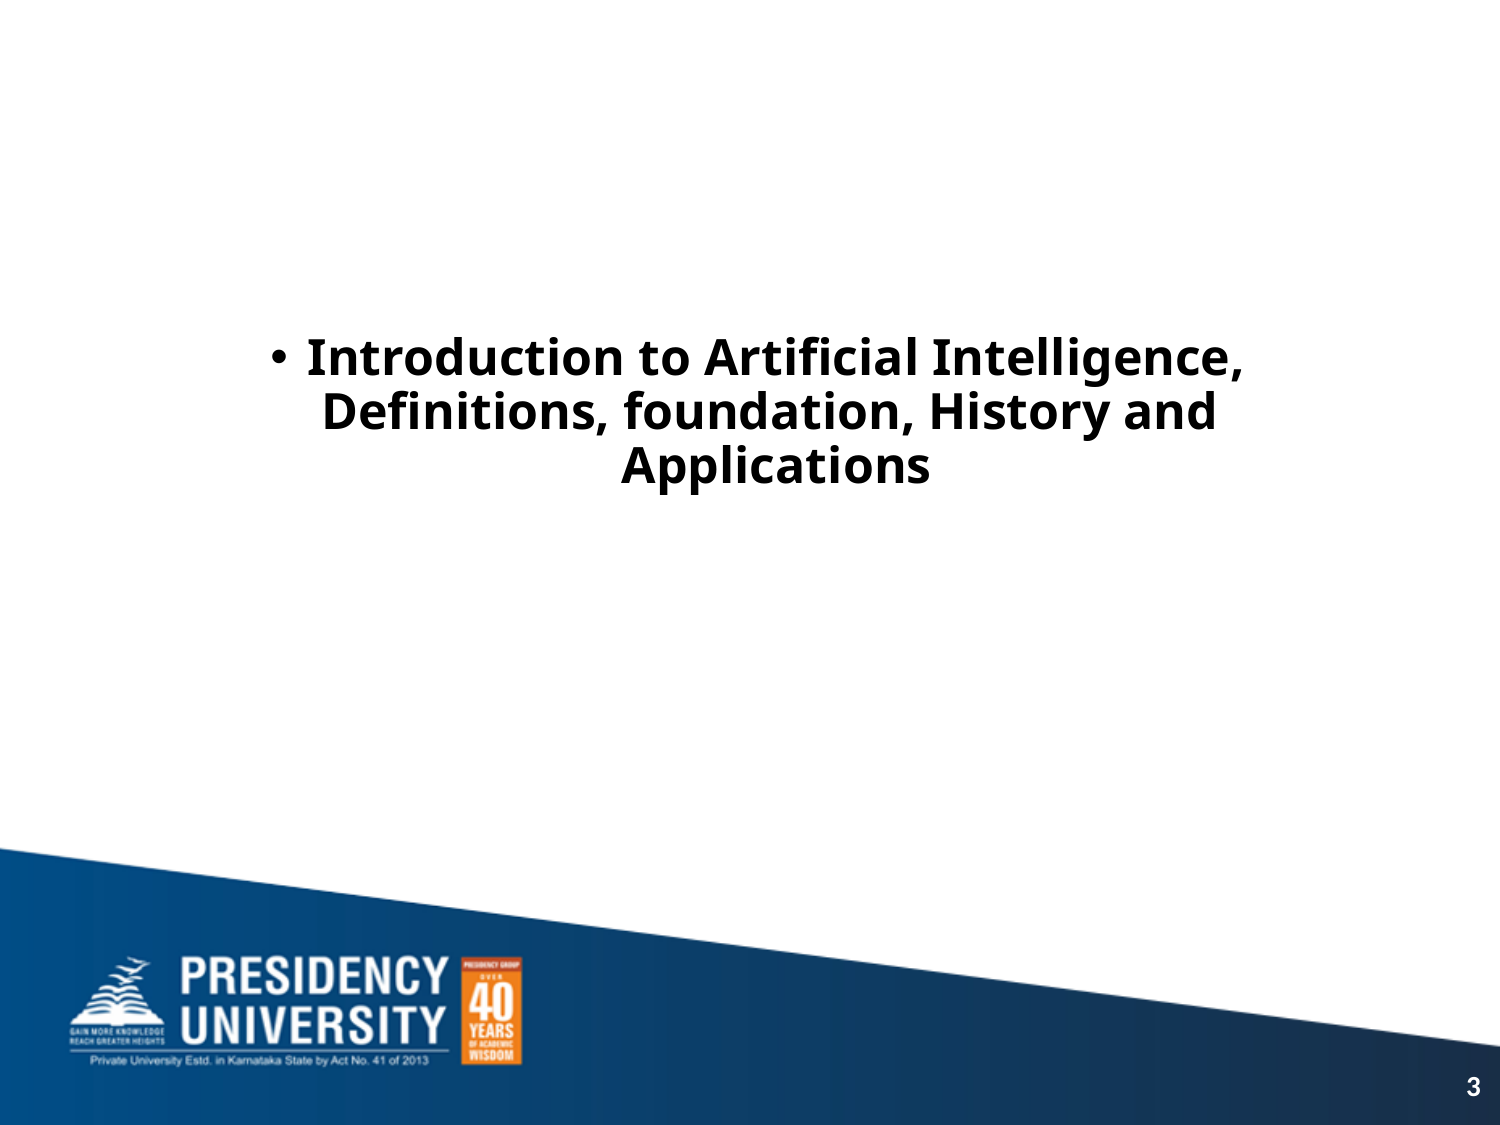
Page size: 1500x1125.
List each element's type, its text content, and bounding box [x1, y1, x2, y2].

picture [0, 845, 1500, 1125]
text_box Introduction to Artificial Intelligence, Definitions, foundation, History and Applications [115, 324, 1400, 463]
slide_number 3 [1158, 1054, 1496, 1115]
